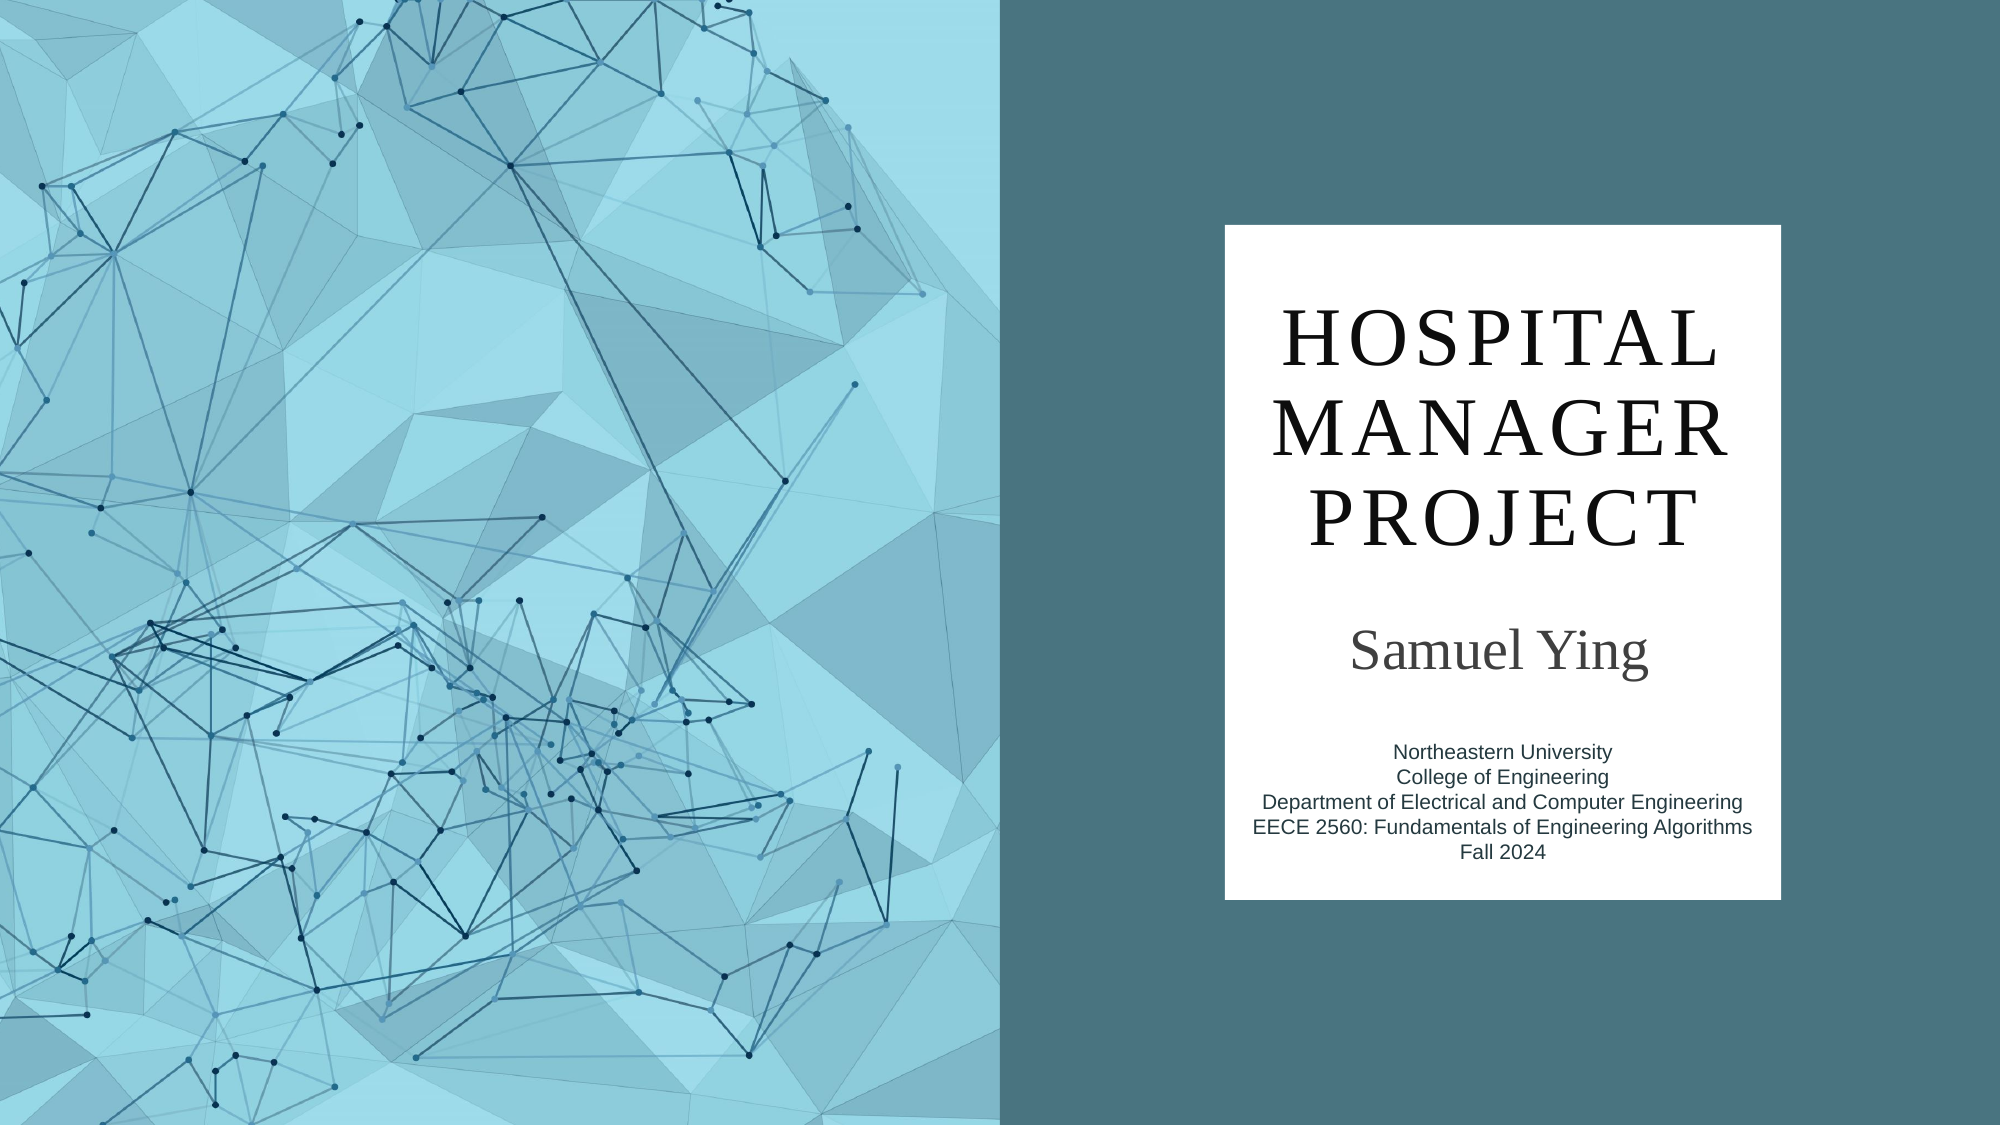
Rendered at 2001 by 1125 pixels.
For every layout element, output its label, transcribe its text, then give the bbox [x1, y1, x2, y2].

picture [0, 0, 1000, 1125]
text_box Samuel Ying [1322, 604, 1678, 689]
title Hospital Manager project [1247, 286, 1759, 535]
text_box [1000, 0, 2000, 1125]
subtitle Northeastern University College of Engineering Department of Electrical and Computer Engineering EECE 2560: Fundamentals of Engineering Algorithms Fall 2024 [1232, 731, 1774, 900]
text_box [1224, 224, 1782, 901]
